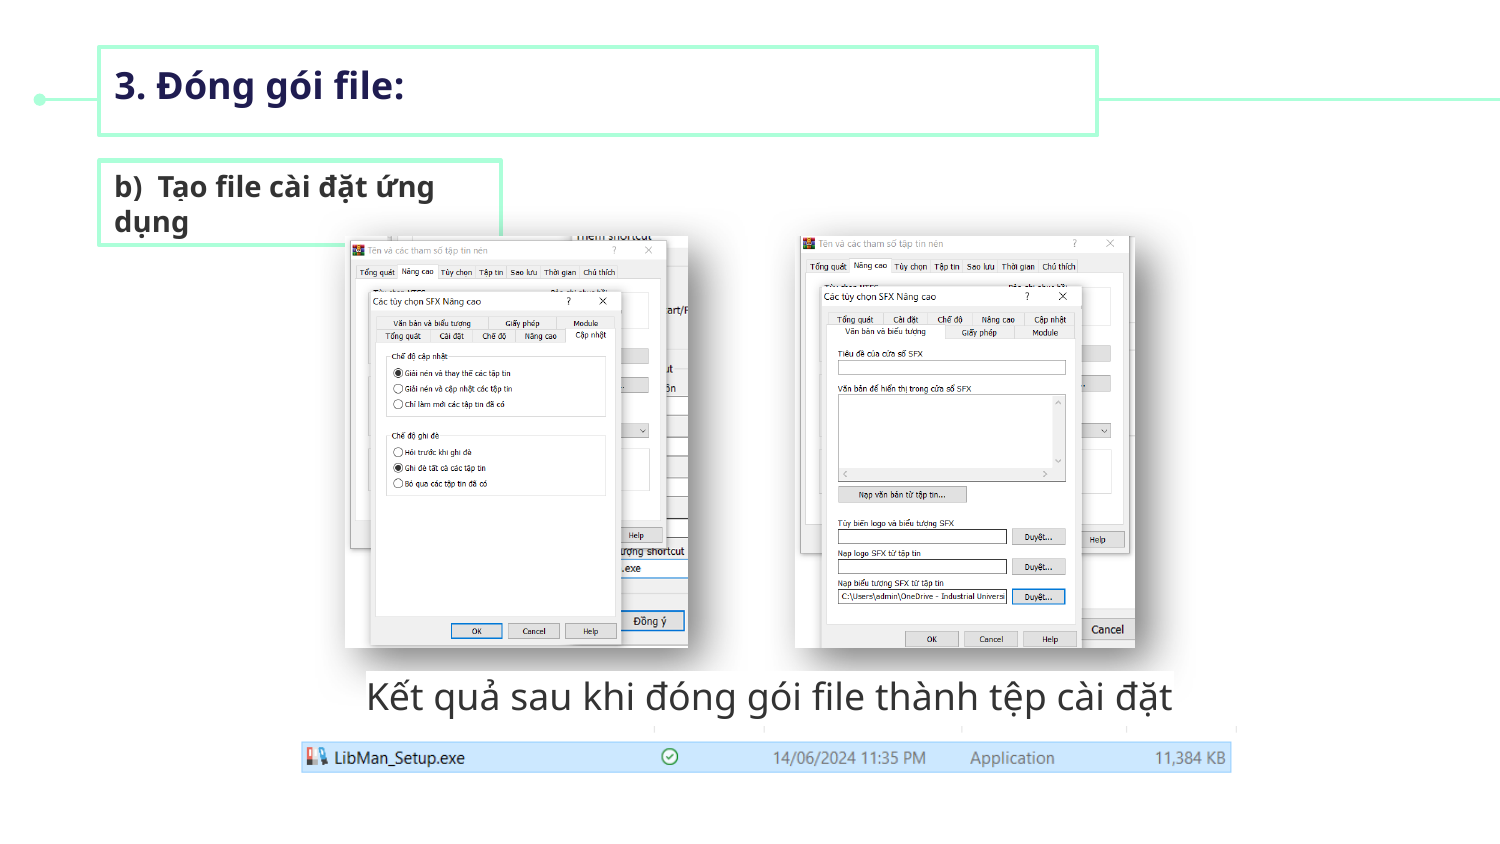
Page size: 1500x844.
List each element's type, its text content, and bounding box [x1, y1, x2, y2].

text_box b) Tạo file cài đặt ứng dụng [97, 158, 503, 247]
text_box Kết quả sau khi đóng gói file thành tệp cài đặt [351, 665, 1239, 724]
title 3. Đóng gói file: [97, 45, 1099, 137]
picture [794, 236, 1135, 649]
picture [284, 726, 1271, 794]
picture [344, 236, 688, 649]
